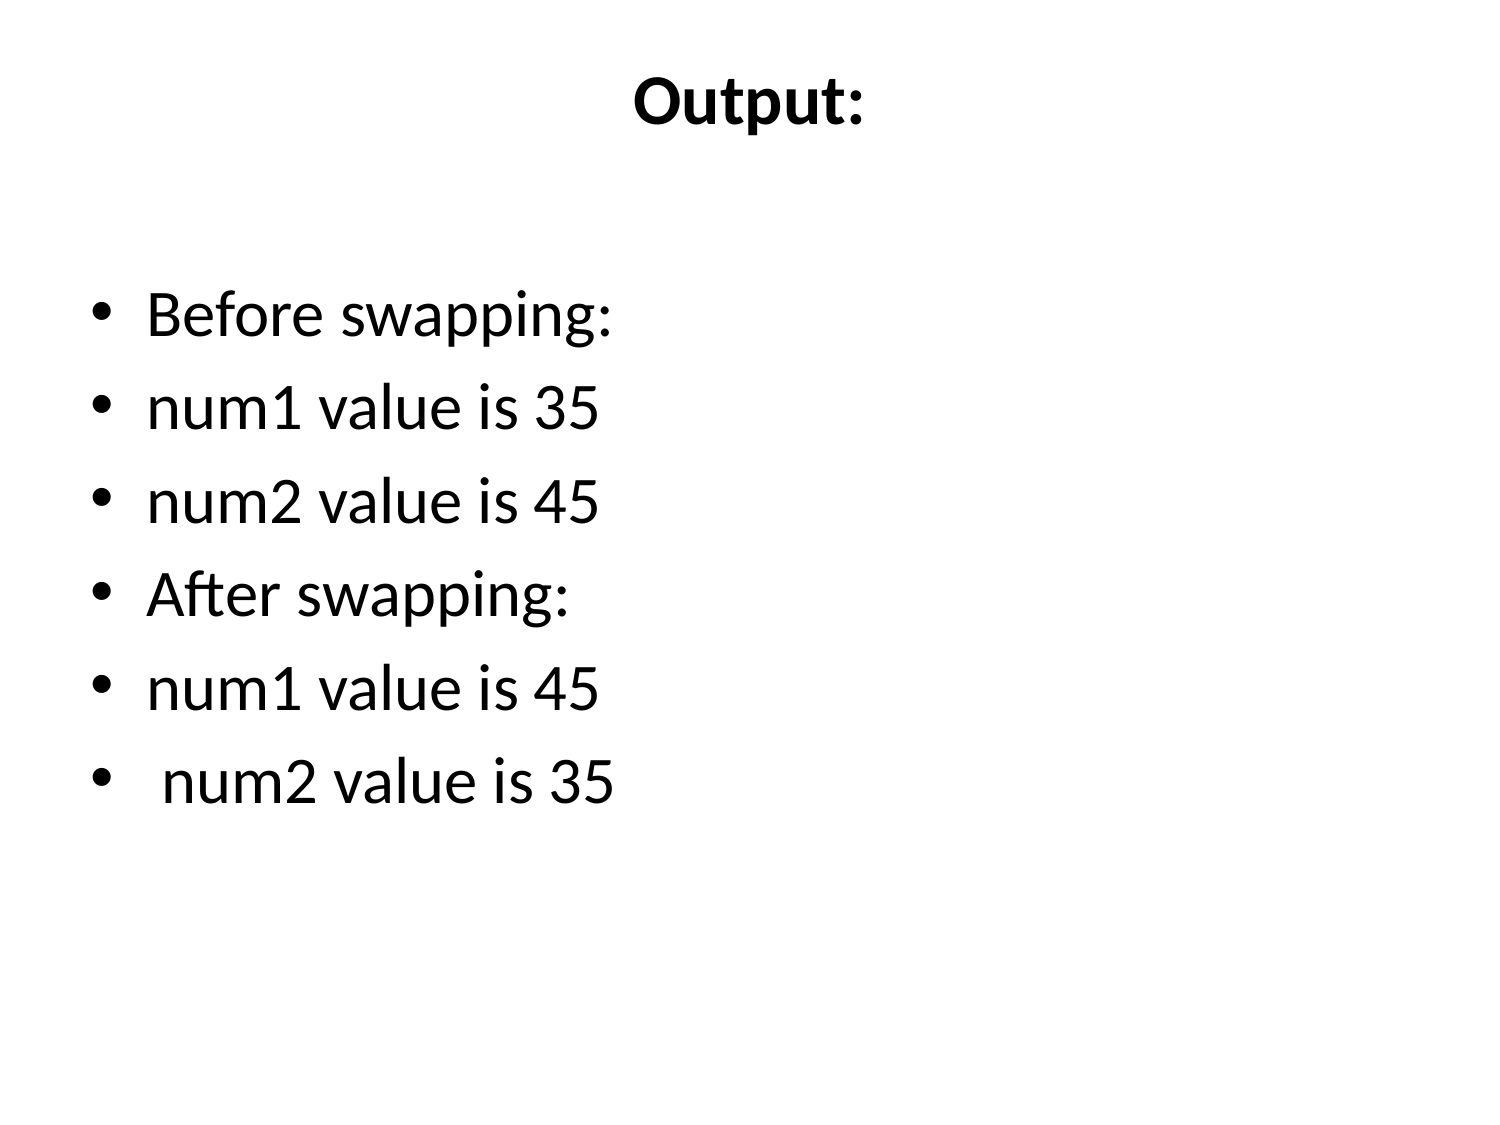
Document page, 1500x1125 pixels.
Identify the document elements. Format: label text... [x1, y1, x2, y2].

title Output: [75, 45, 1425, 233]
list Before swapping: num1 value is 35 num2 value is 45 After swapping: num1 value is 45 num2 value is 35 [75, 262, 1425, 1005]
